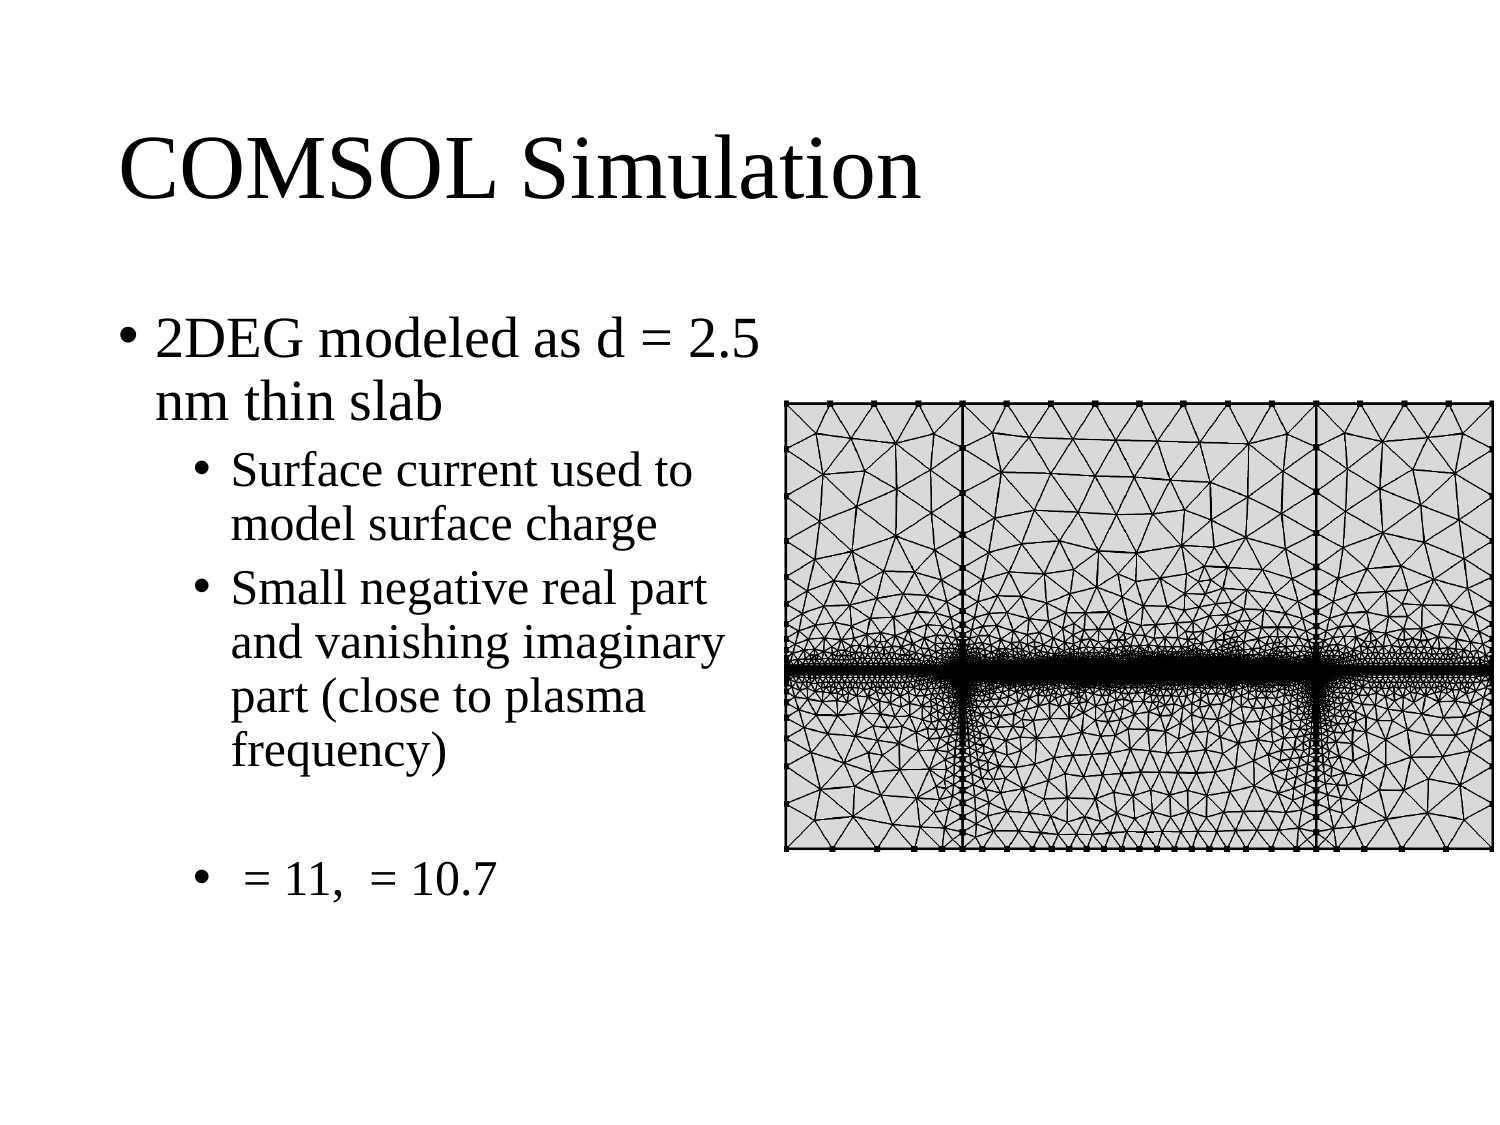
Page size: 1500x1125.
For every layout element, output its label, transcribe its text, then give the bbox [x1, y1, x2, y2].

picture [784, 360, 1494, 892]
title COMSOL Simulation [103, 59, 1397, 278]
